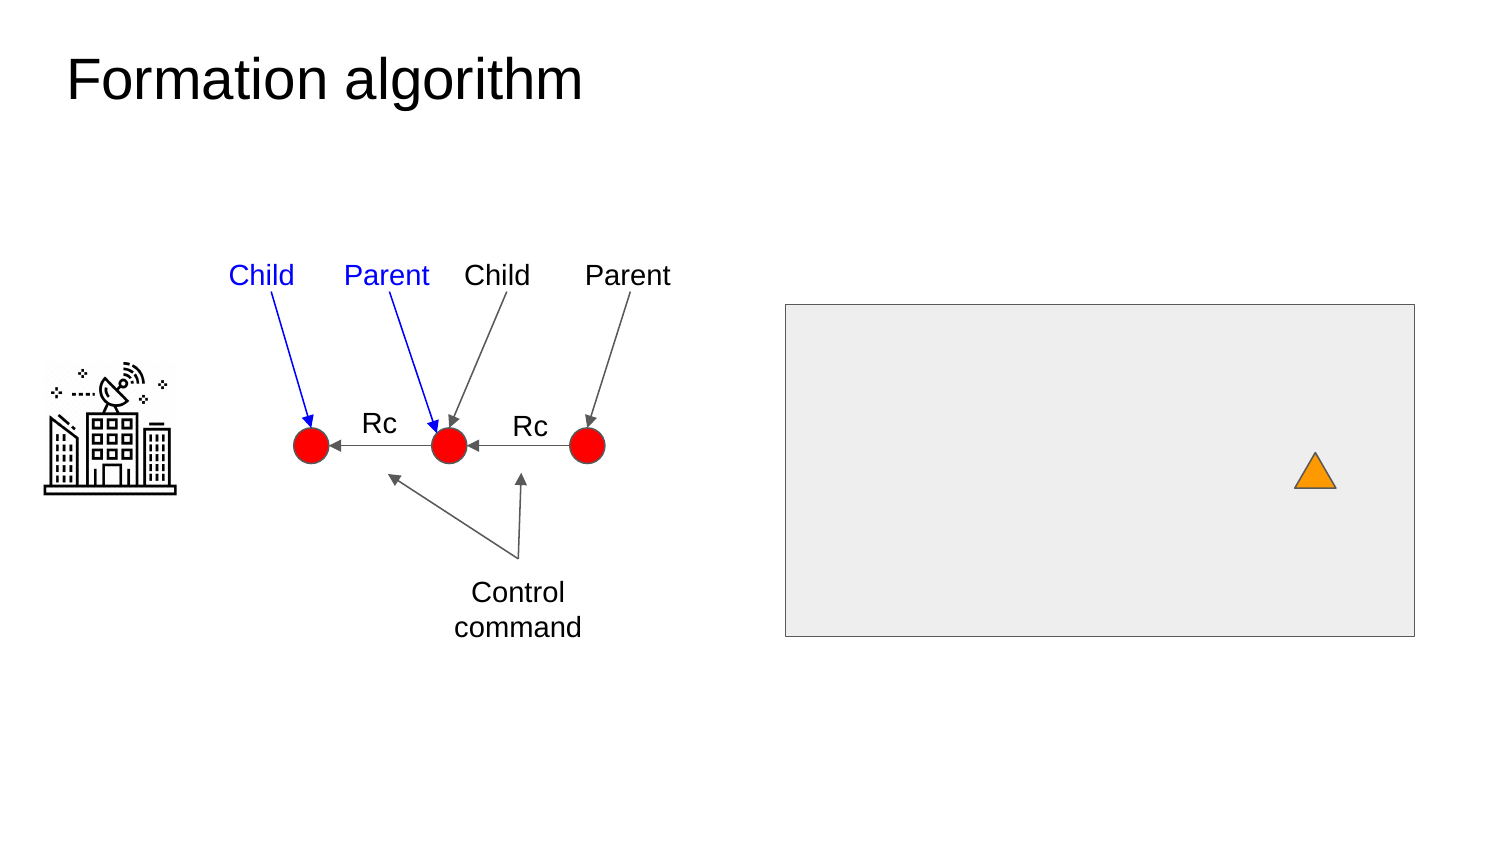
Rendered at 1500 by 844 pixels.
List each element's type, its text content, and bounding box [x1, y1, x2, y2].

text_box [389, 291, 438, 434]
text_box [785, 304, 1415, 637]
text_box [587, 291, 631, 429]
picture [42, 360, 178, 497]
text_box [431, 432, 467, 464]
text_box Rc [497, 407, 565, 443]
text_box Control command [417, 558, 620, 607]
text_box [1294, 452, 1336, 489]
text_box [293, 428, 329, 464]
text_box Parent [569, 256, 691, 292]
text_box Parent [329, 256, 451, 292]
text_box Rc [346, 404, 387, 440]
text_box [270, 291, 312, 429]
text_box Child [213, 256, 329, 292]
text_box [569, 429, 605, 464]
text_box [449, 291, 508, 429]
title Formation algorithm [51, 25, 1449, 120]
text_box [387, 473, 519, 560]
text_box Child [451, 256, 565, 292]
